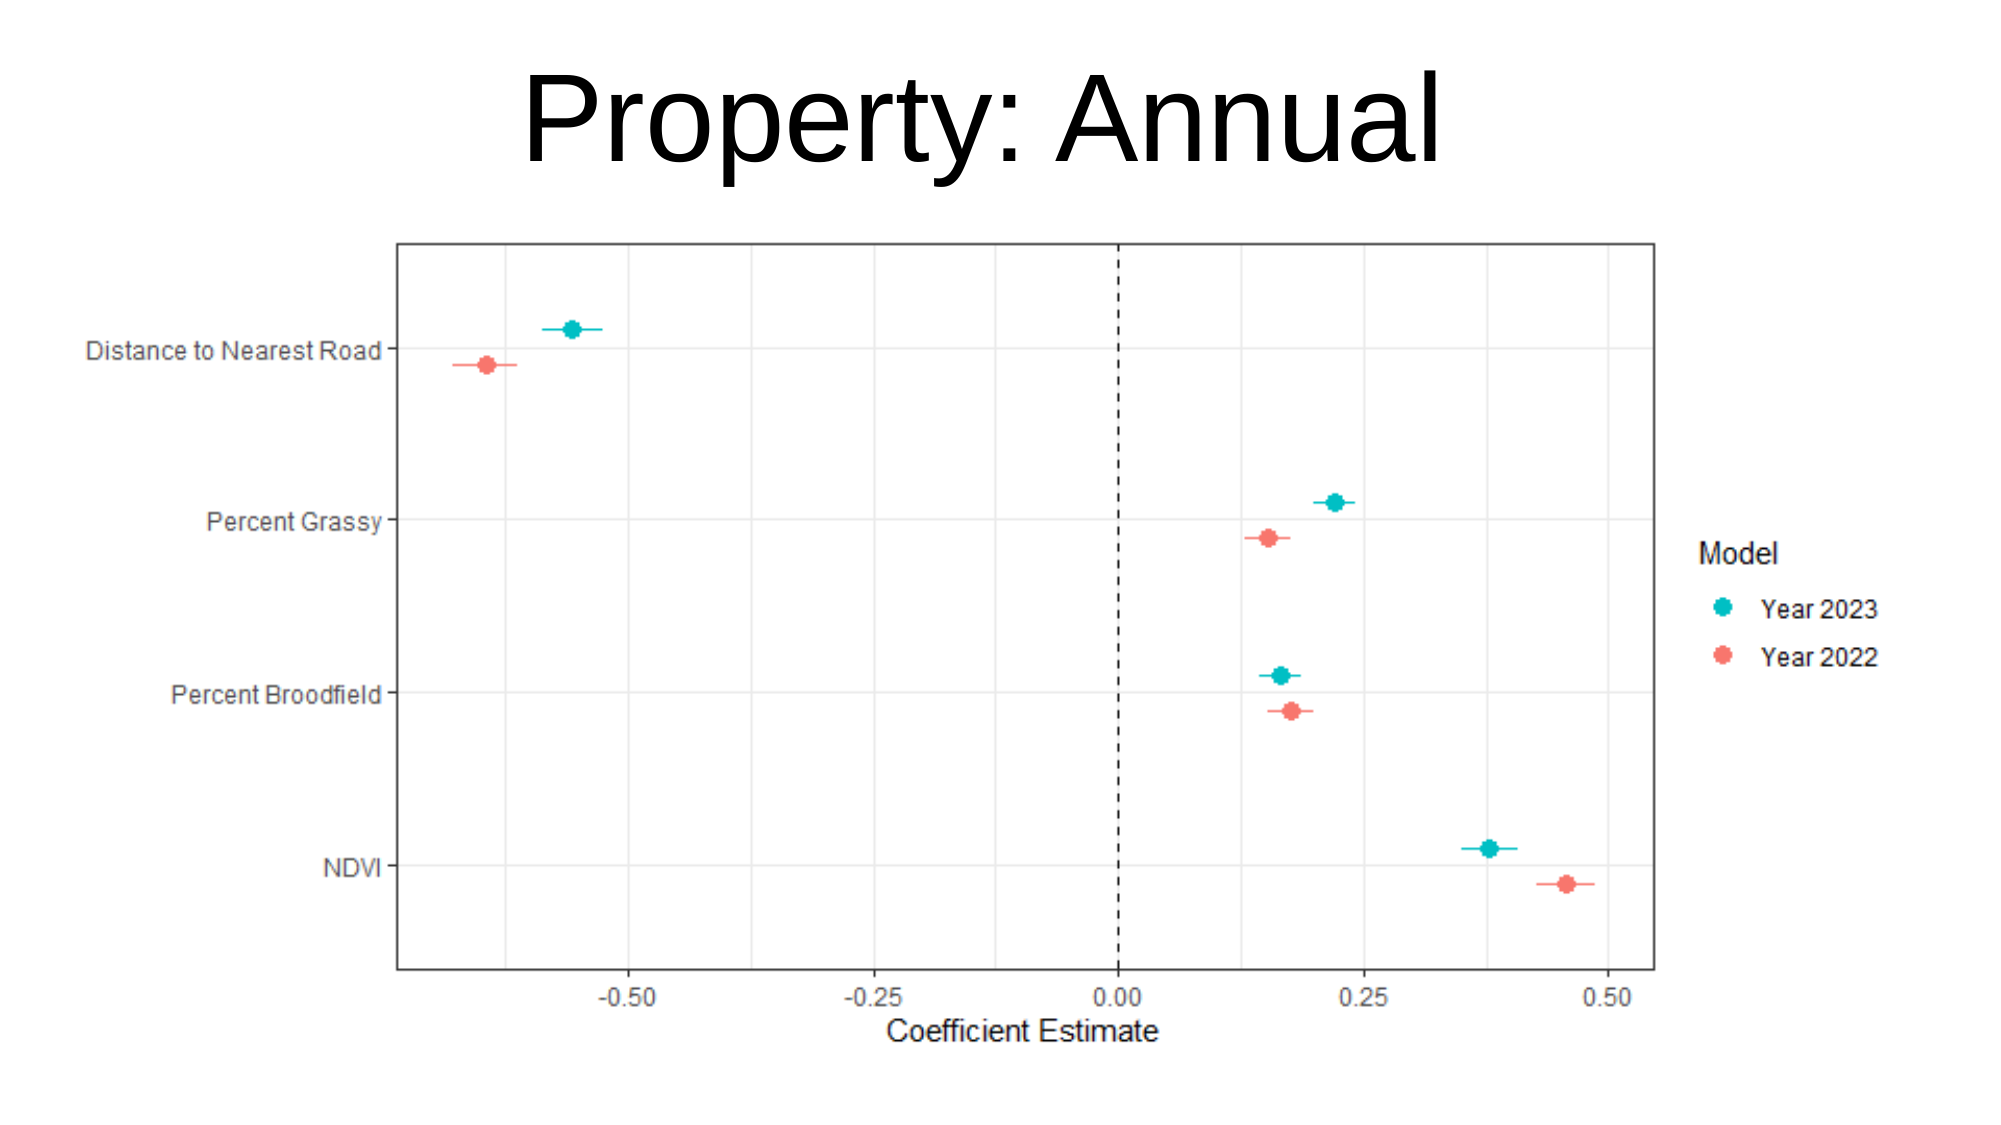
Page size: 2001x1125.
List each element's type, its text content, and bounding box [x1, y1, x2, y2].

title Property: Annual [137, 11, 1863, 229]
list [34, 229, 1910, 1063]
